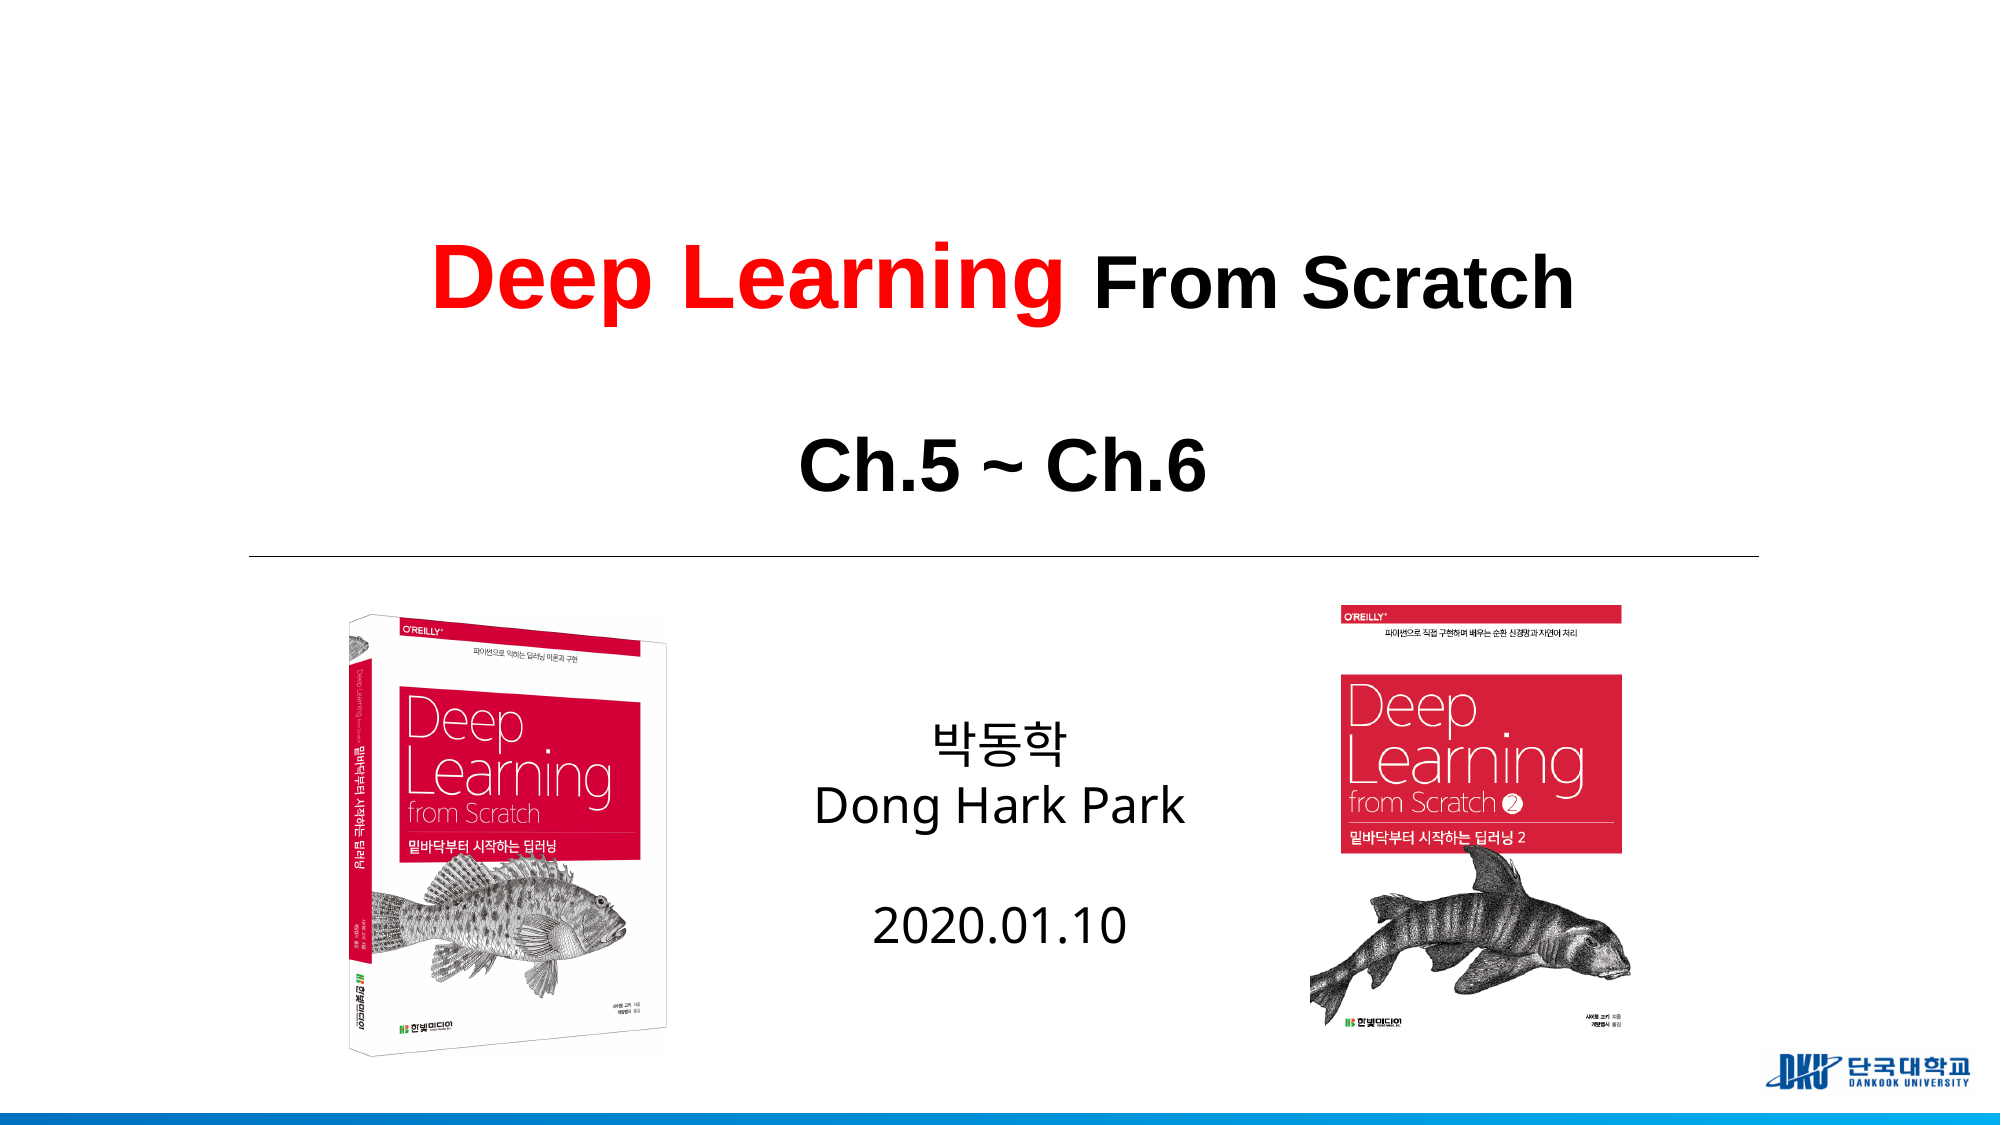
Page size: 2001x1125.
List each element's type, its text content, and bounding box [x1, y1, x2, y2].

picture [1758, 1043, 1978, 1100]
text_box 박동학 Dong Hark Park 2020.01.10 [713, 706, 1287, 962]
text_box Deep Learning From Scratch Ch.5 ~ Ch.6 [218, 209, 1790, 515]
text_box [0, 1113, 2000, 1125]
picture [1310, 605, 1651, 1044]
picture [349, 614, 667, 1057]
